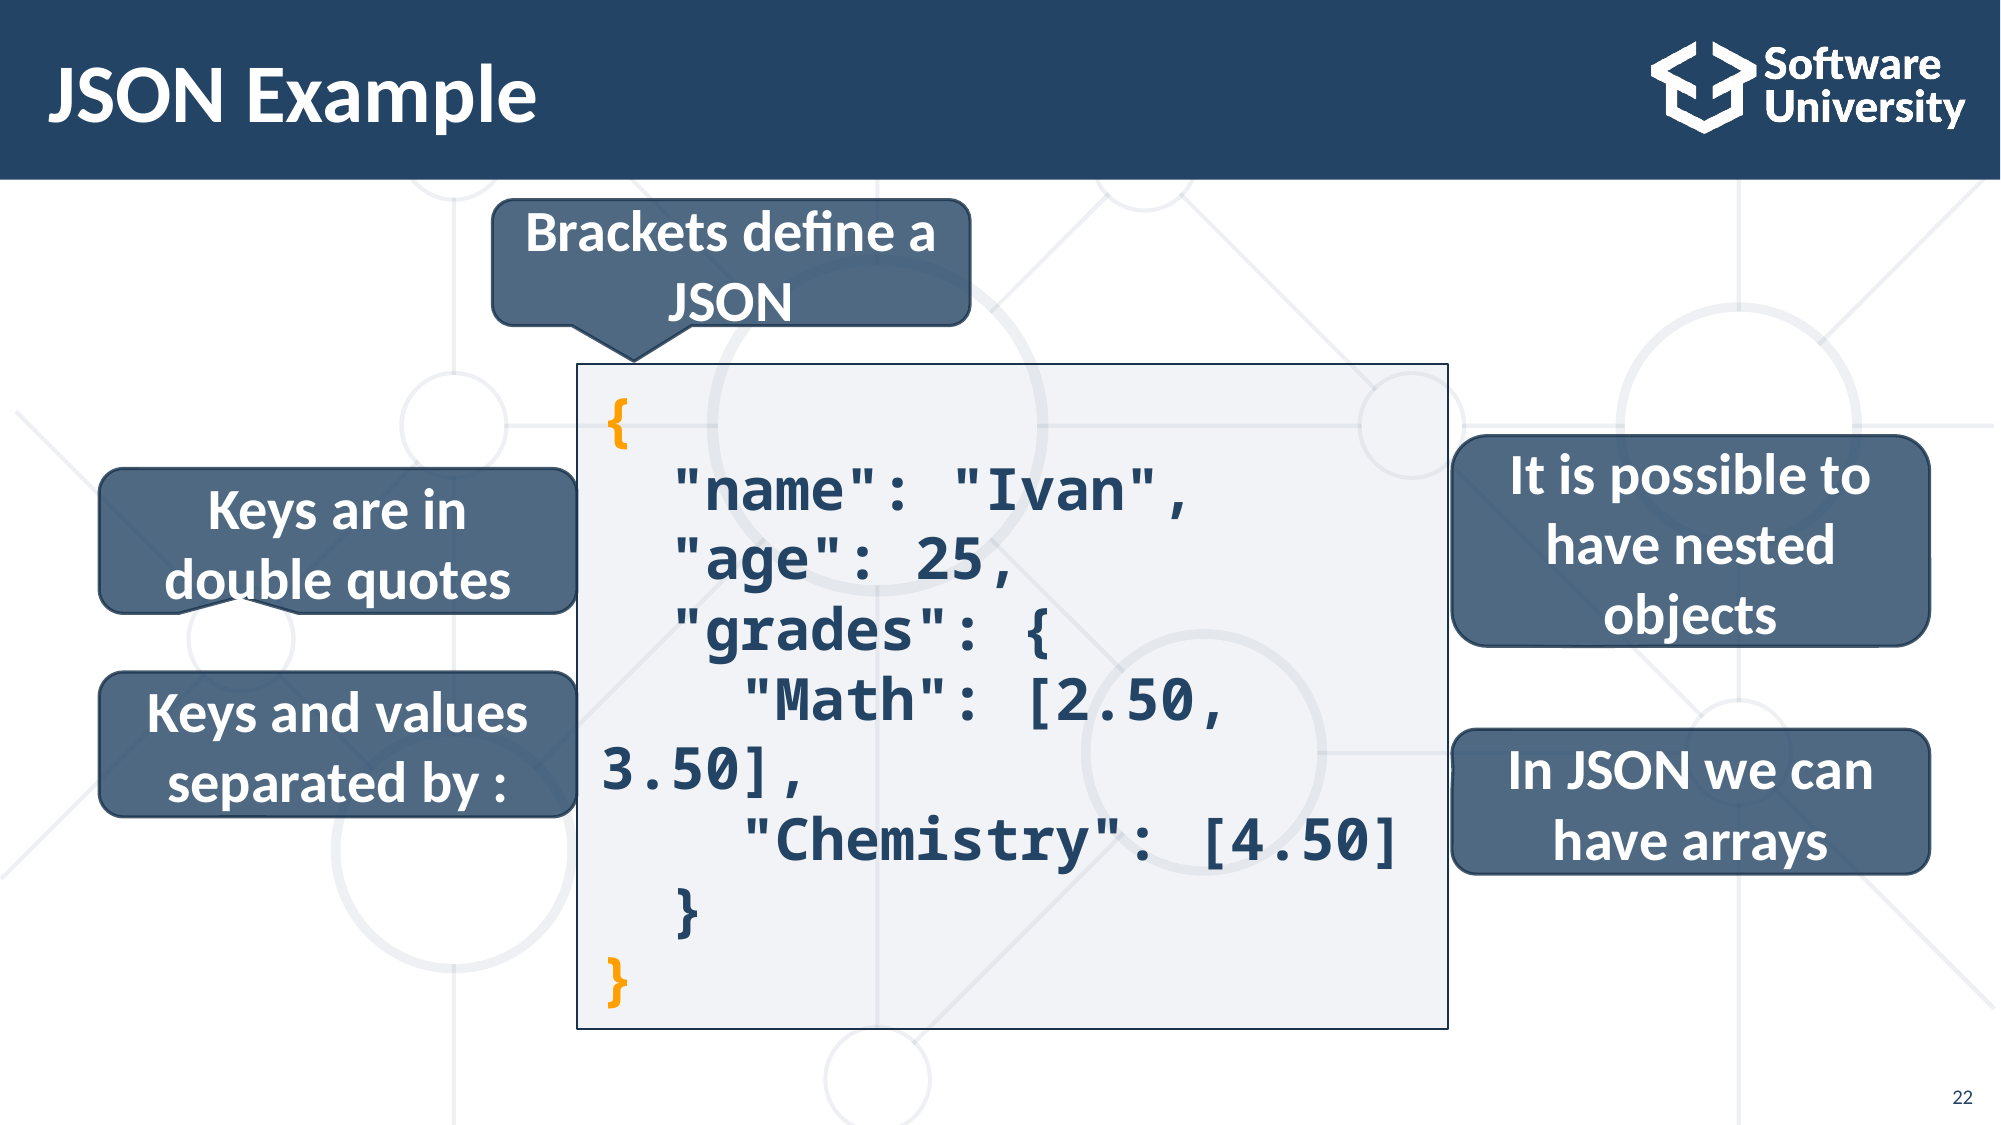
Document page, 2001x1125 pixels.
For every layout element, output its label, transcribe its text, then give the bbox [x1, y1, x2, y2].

title JSON Example [31, 16, 1625, 162]
text_box Keys and values separated by : [97, 669, 580, 819]
text_box Keys are in double quotes [97, 466, 580, 616]
picture [1651, 41, 1966, 134]
text_box It is possible to have nested objects [1449, 433, 1932, 649]
slide_number 22 [1927, 1067, 1989, 1117]
text_box { "name": "Ivan", "age": 25, "grades": { "Math": [2.50, 3.50], "Chemistry": [4.50] } } [576, 364, 1449, 1030]
text_box In JSON we can have arrays [1449, 727, 1932, 877]
text_box Brackets define a JSON [490, 197, 973, 364]
